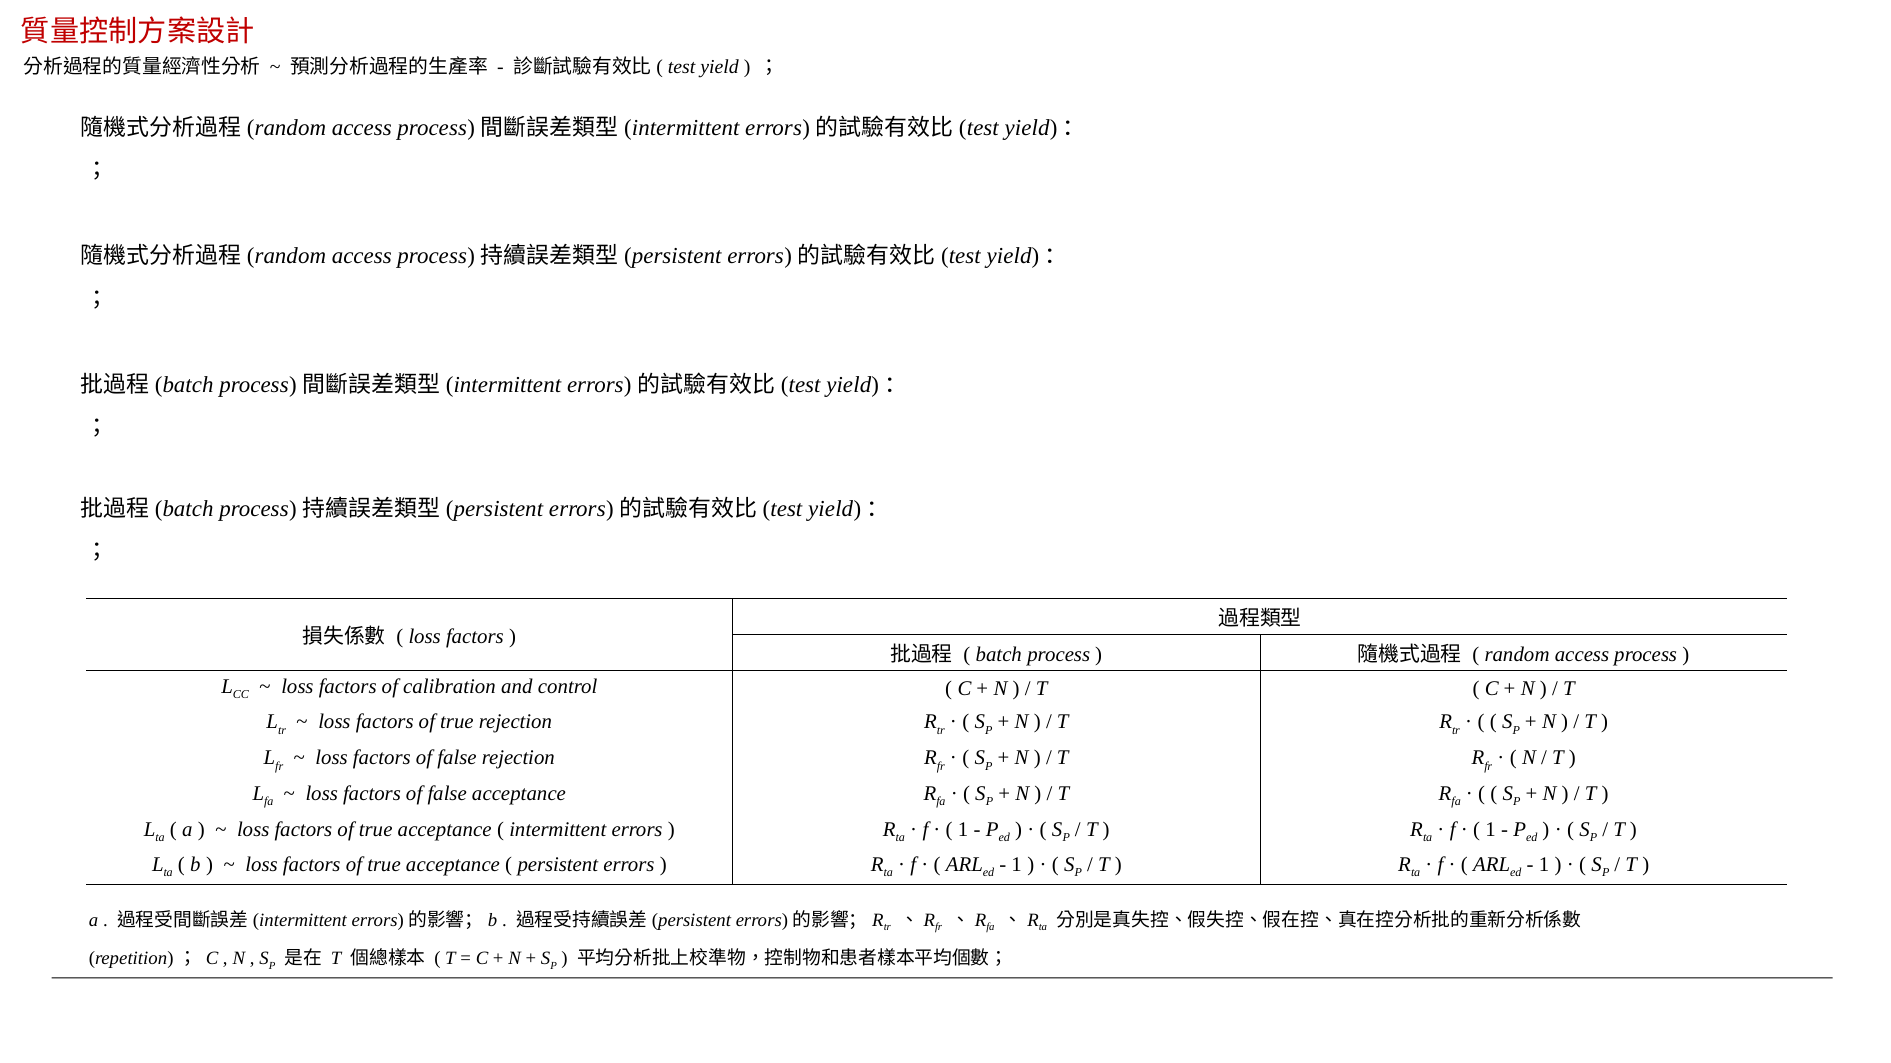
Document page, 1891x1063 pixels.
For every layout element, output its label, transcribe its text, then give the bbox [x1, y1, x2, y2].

table_cell Rfa · ( ( SP + N ) / T ) [1261, 777, 1787, 813]
table_cell Rta · f · ( 1 - Ped ) · ( SP / T ) [733, 813, 1260, 849]
table_cell ( C + N ) / T [1261, 671, 1787, 706]
table_cell Lfr ~ loss factors of false rejection [86, 741, 732, 777]
table_cell Lfa ~ loss factors of false acceptance [86, 777, 732, 813]
table_cell Lta ( b ) ~ loss factors of true acceptance ( persistent errors ) [86, 849, 732, 884]
table_cell 隨機式過程 ( random access process ) [1261, 635, 1787, 670]
table_cell Ltr ~ loss factors of true rejection [86, 706, 732, 741]
table_header 過程類型 [733, 599, 1787, 634]
text_box a . 過程受間斷誤差(intermittent errors)的影響；b . 過程受持續誤差(persistent errors)的影響；Rtr 、Rfr 、Rfa 、Rta 分別是真失控、假失控、假在控、真在控分析批的重新分析係數(repetition)； C , N , SP 是在 T 個總樣本 ( T = C + N + SP ) 平均分析批上校準物，控制物和患者樣本平均個數； [74, 887, 1636, 979]
table_cell 批過程 ( batch process ) [733, 635, 1260, 670]
table_cell Rtr · ( ( SP + N ) / T ) [1261, 706, 1787, 741]
table_cell Rfr · ( N / T ) [1261, 741, 1787, 777]
table_cell Rta · f · ( 1 - Ped ) · ( SP / T ) [1261, 813, 1787, 849]
table_cell Rfr · ( SP + N ) / T [733, 741, 1260, 777]
table_cell ( C + N ) / T [733, 671, 1260, 706]
table_cell Lta ( a ) ~ loss factors of true acceptance ( intermittent errors ) [86, 813, 732, 849]
table_header 損失係數 ( loss factors ) [86, 599, 732, 670]
table_cell Rtr · ( SP + N ) / T [733, 706, 1260, 741]
table_cell LCC ~ loss factors of calibration and control [86, 671, 732, 706]
table_cell Rta · f · ( ARLed - 1 ) · ( SP / T ) [733, 849, 1260, 884]
text_box 分析過程的質量經濟性分析 ~ 預測分析過程的生產率 - 診斷試驗有效比( test yield ) ； [8, 46, 1092, 86]
table_cell Rta · f · ( ARLed - 1 ) · ( SP / T ) [1261, 849, 1787, 884]
text_box 質量控制方案設計 [6, 4, 1041, 55]
table_cell Rfa · ( SP + N ) / T [733, 777, 1260, 813]
